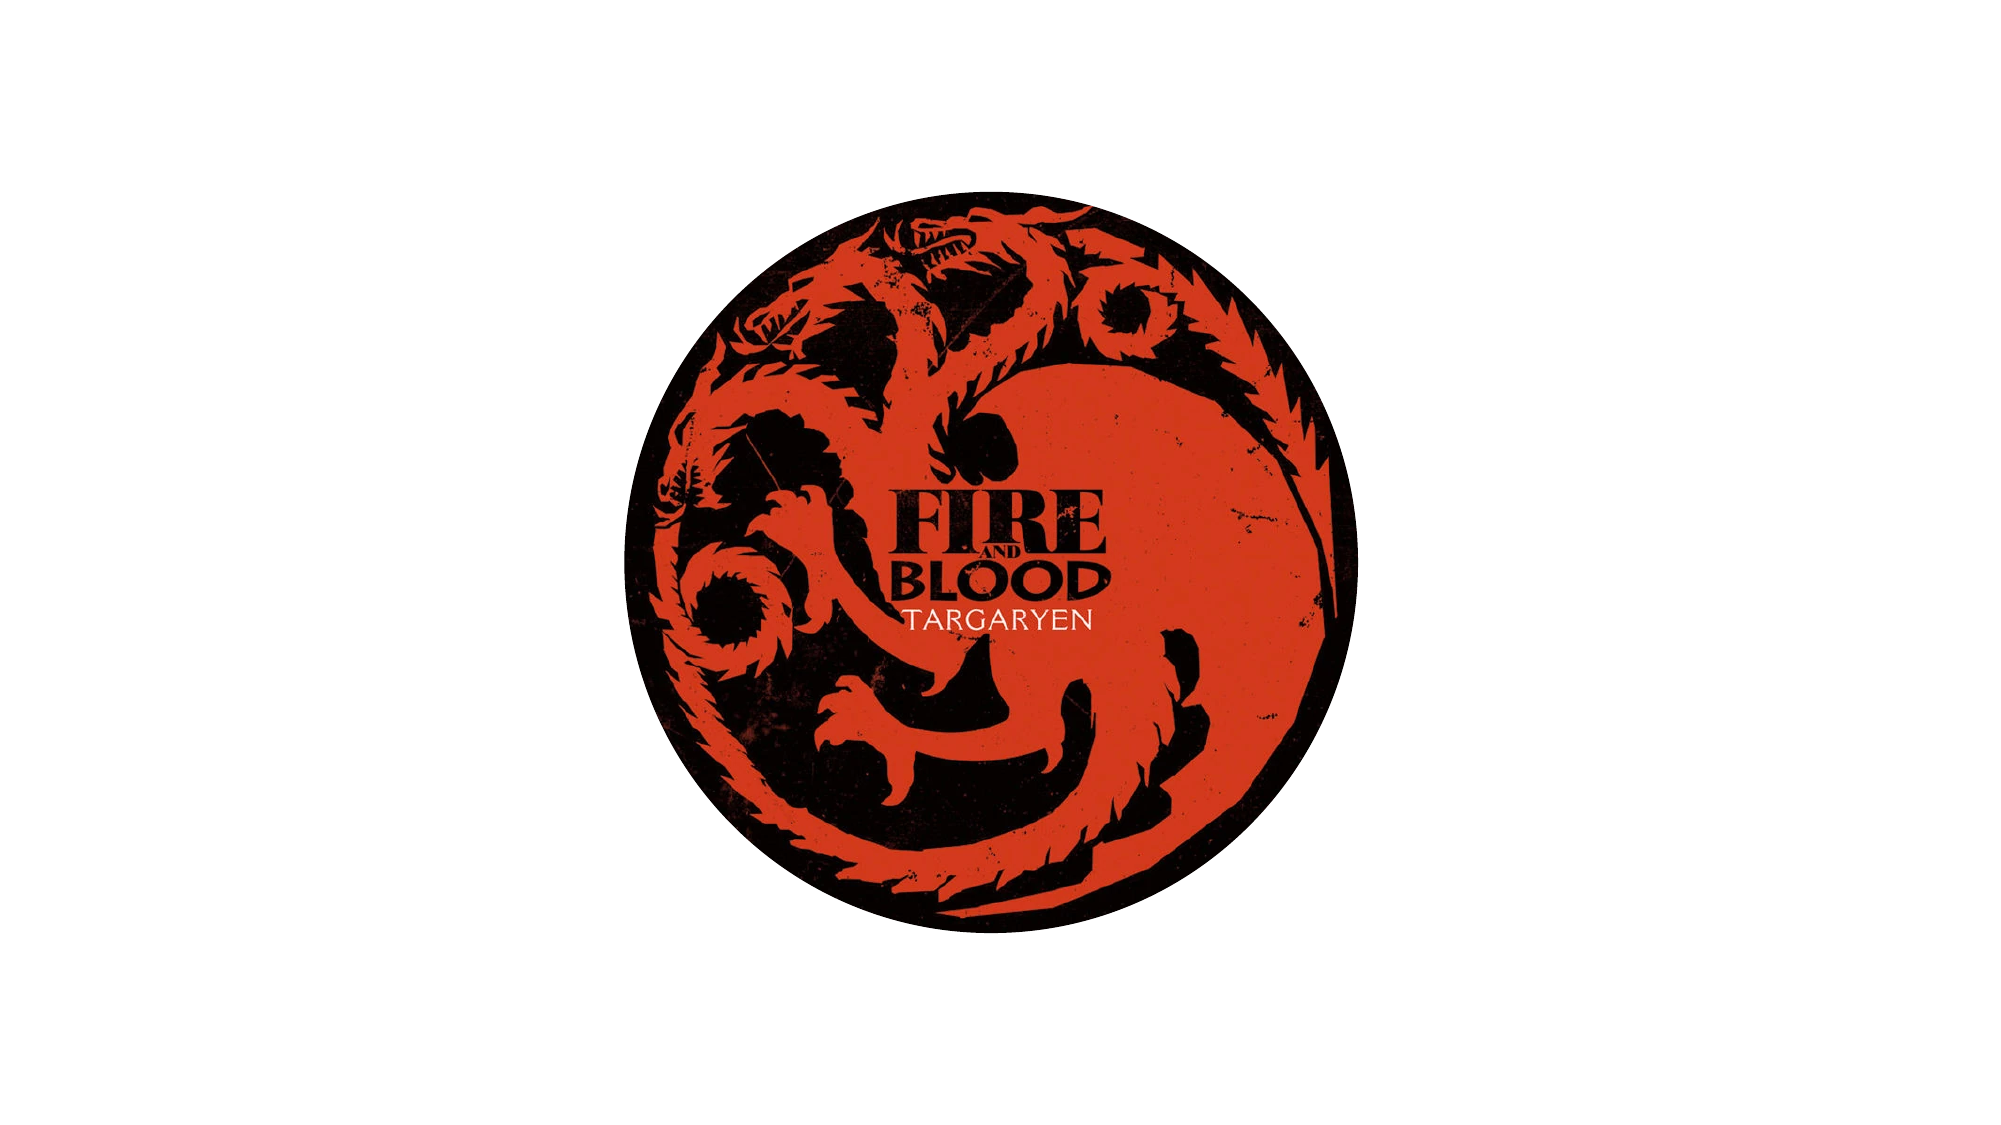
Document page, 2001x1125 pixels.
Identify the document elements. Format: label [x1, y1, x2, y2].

picture [624, 191, 1359, 934]
